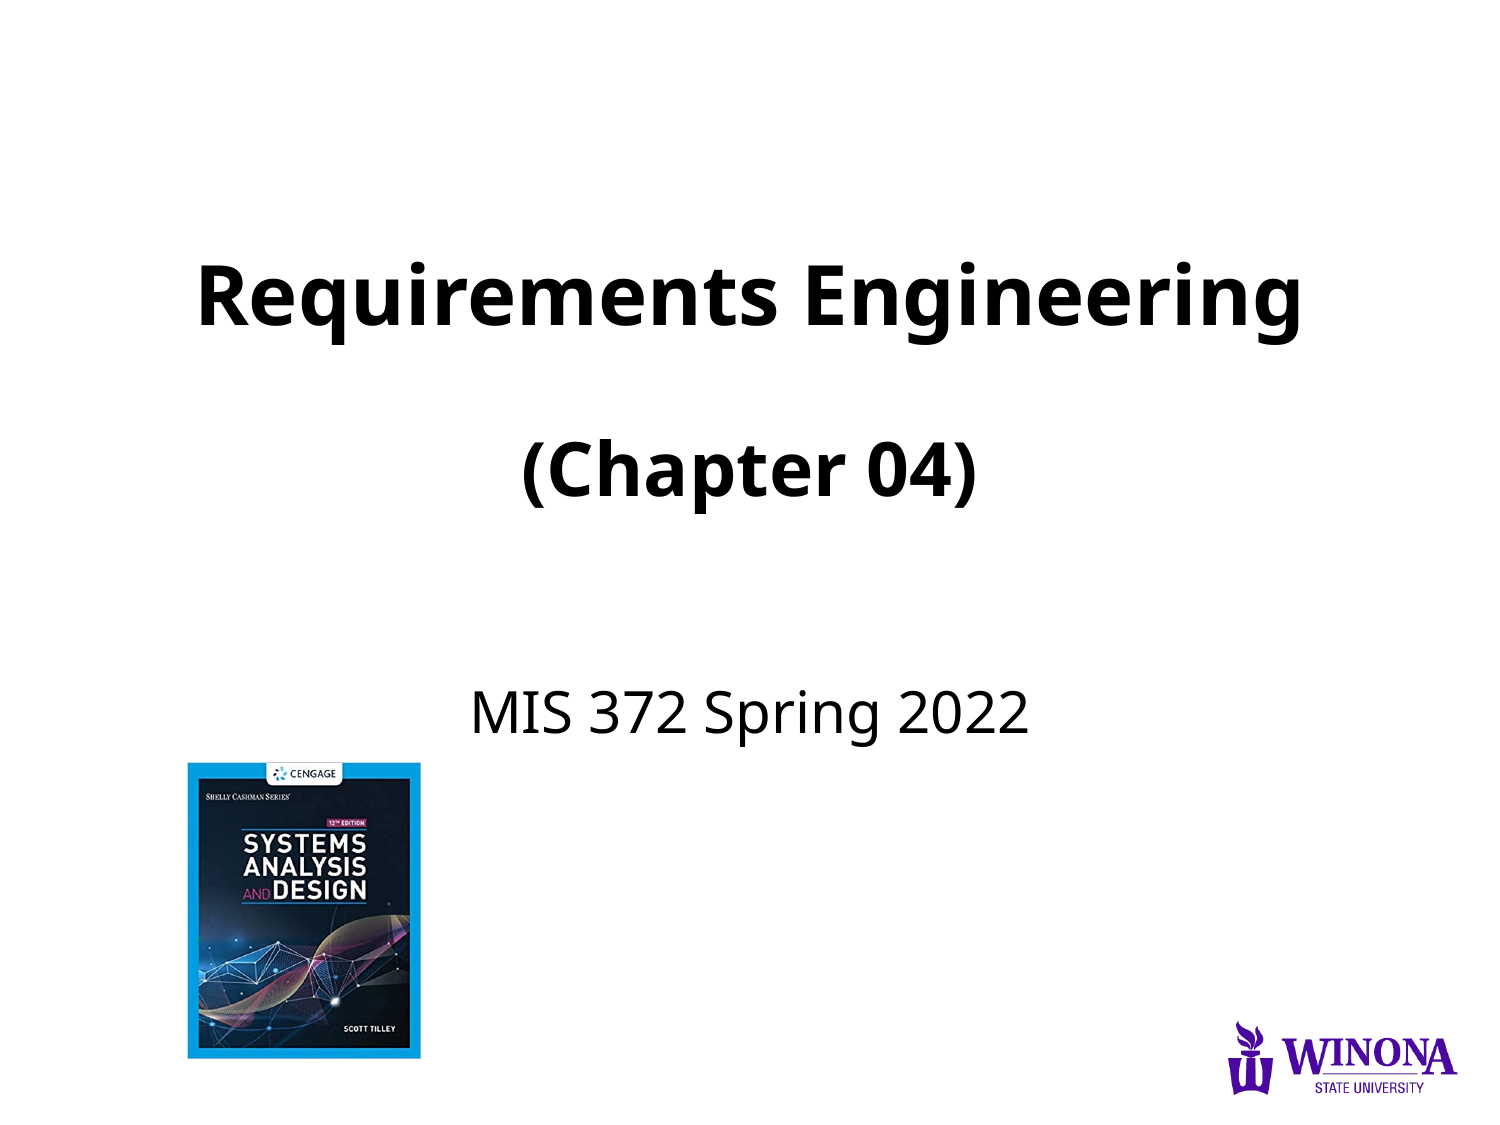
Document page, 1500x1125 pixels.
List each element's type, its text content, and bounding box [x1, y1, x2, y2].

picture [1208, 1001, 1476, 1112]
picture [187, 762, 421, 1060]
text_box (Chapter 04) [439, 413, 1061, 519]
title Requirements Engineering [112, 184, 1388, 414]
subtitle MIS 372 Spring 2022 [187, 668, 1313, 863]
